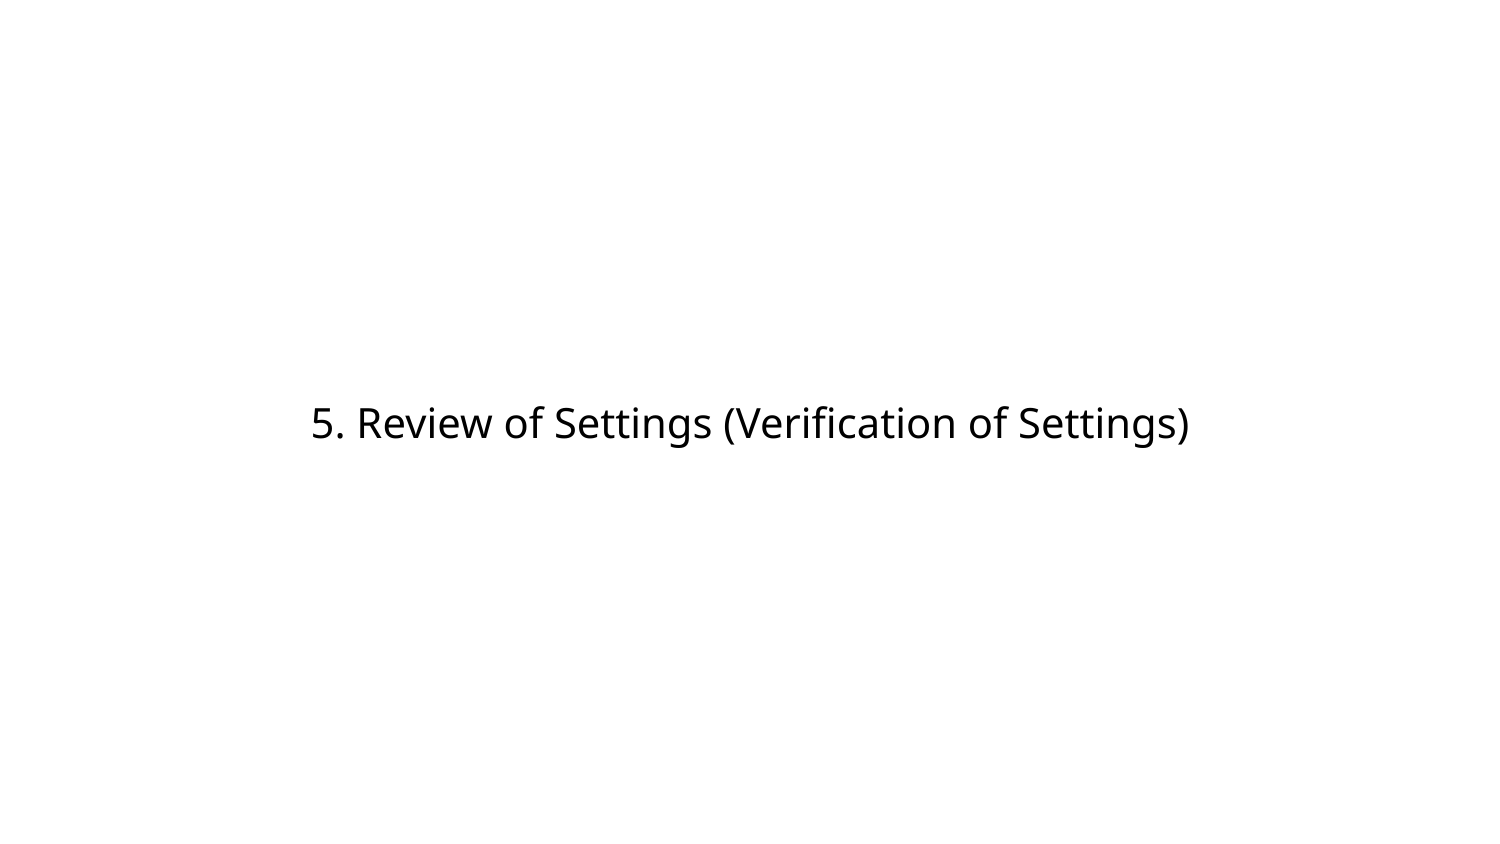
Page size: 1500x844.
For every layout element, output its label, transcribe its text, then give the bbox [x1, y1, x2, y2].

text_box 5. Review of Settings (Verification of Settings) [236, 389, 1264, 454]
